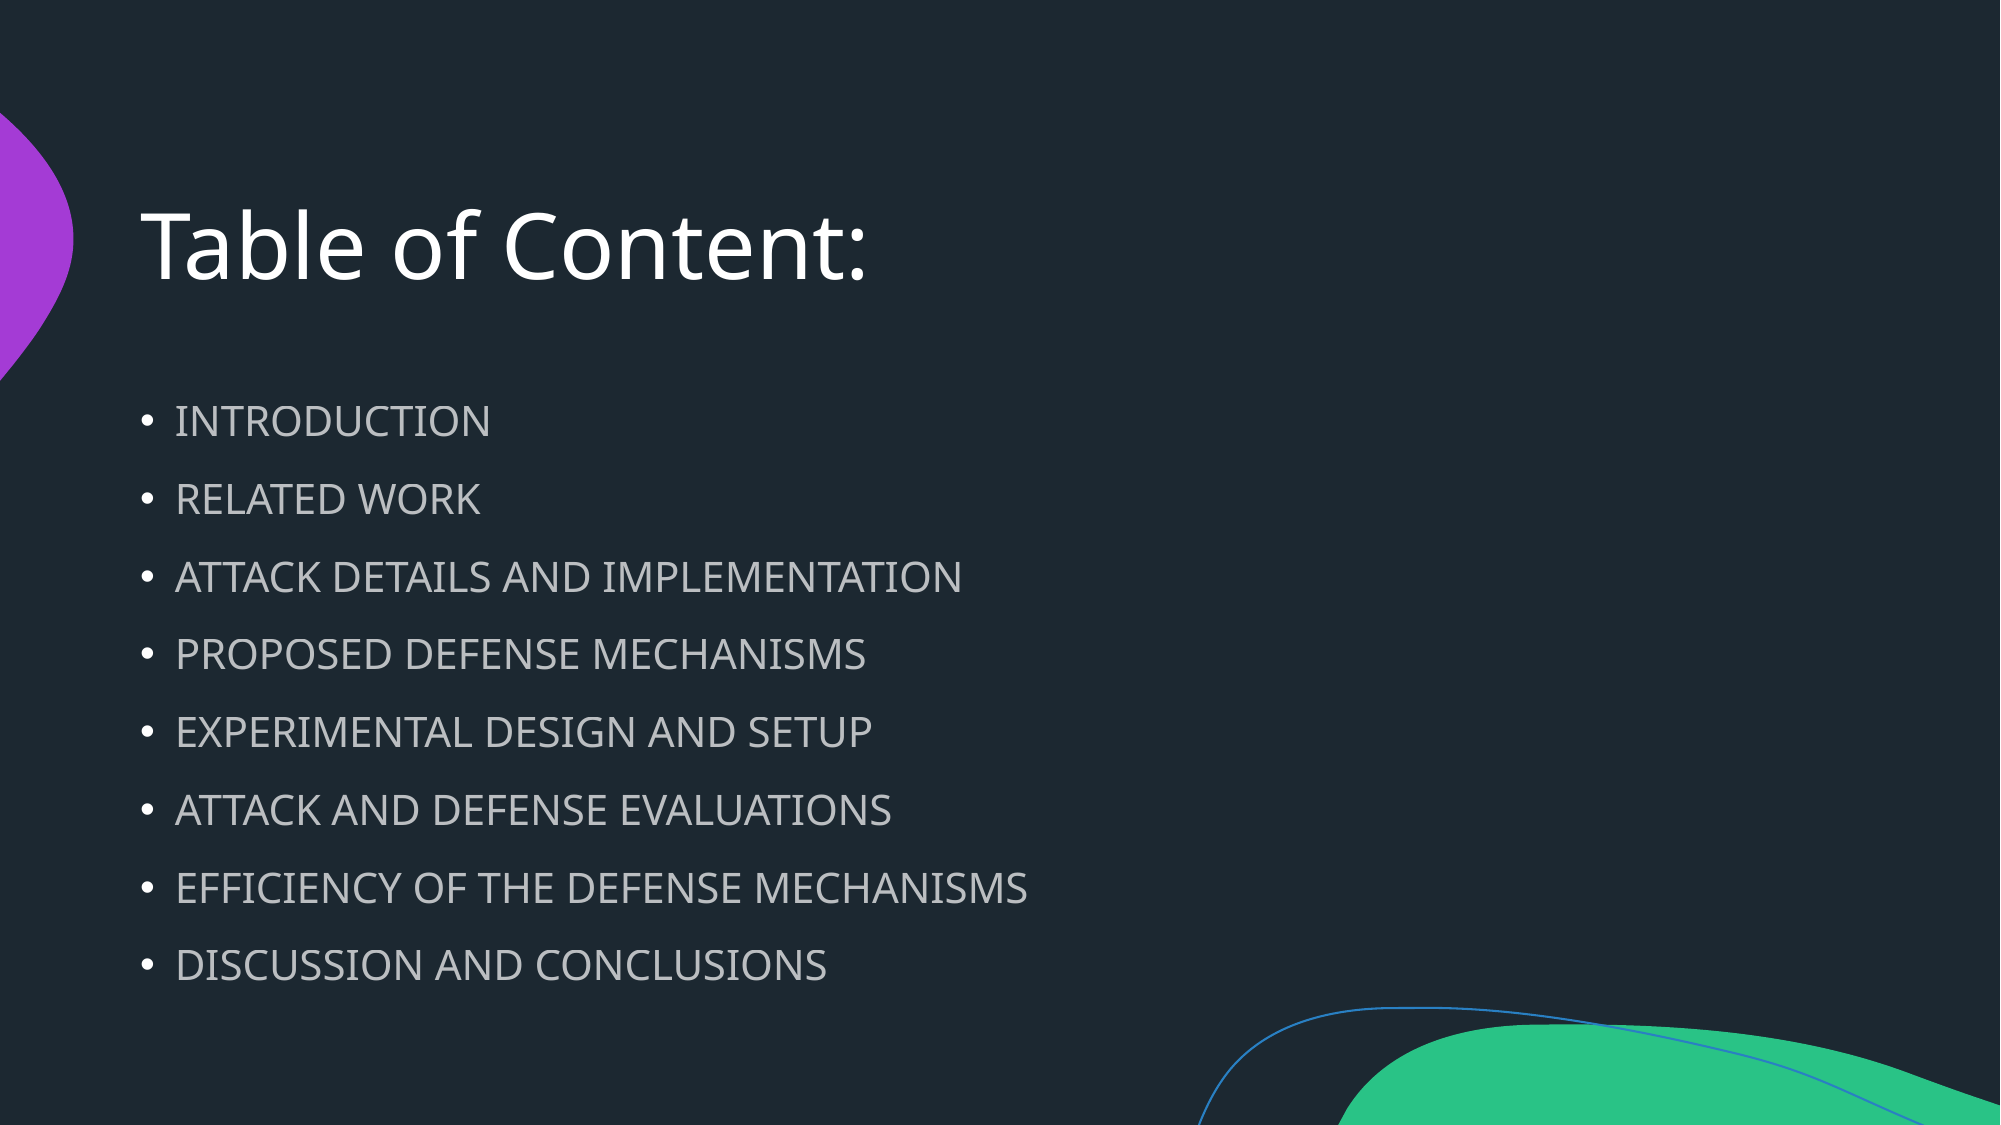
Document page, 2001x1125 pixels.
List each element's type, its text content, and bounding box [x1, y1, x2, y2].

list INTRODUCTION RELATED WORK ATTACK DETAILS AND IMPLEMENTATION PROPOSED DEFENSE MECHANISMS EXPERIMENTAL DESIGN AND SETUP ATTACK AND DEFENSE EVALUATIONS EFFICIENCY OF THE DEFENSE MECHANISMS DISCUSSION AND CONCLUSIONS [125, 375, 1875, 1002]
title Table of Content: [125, 125, 1875, 375]
